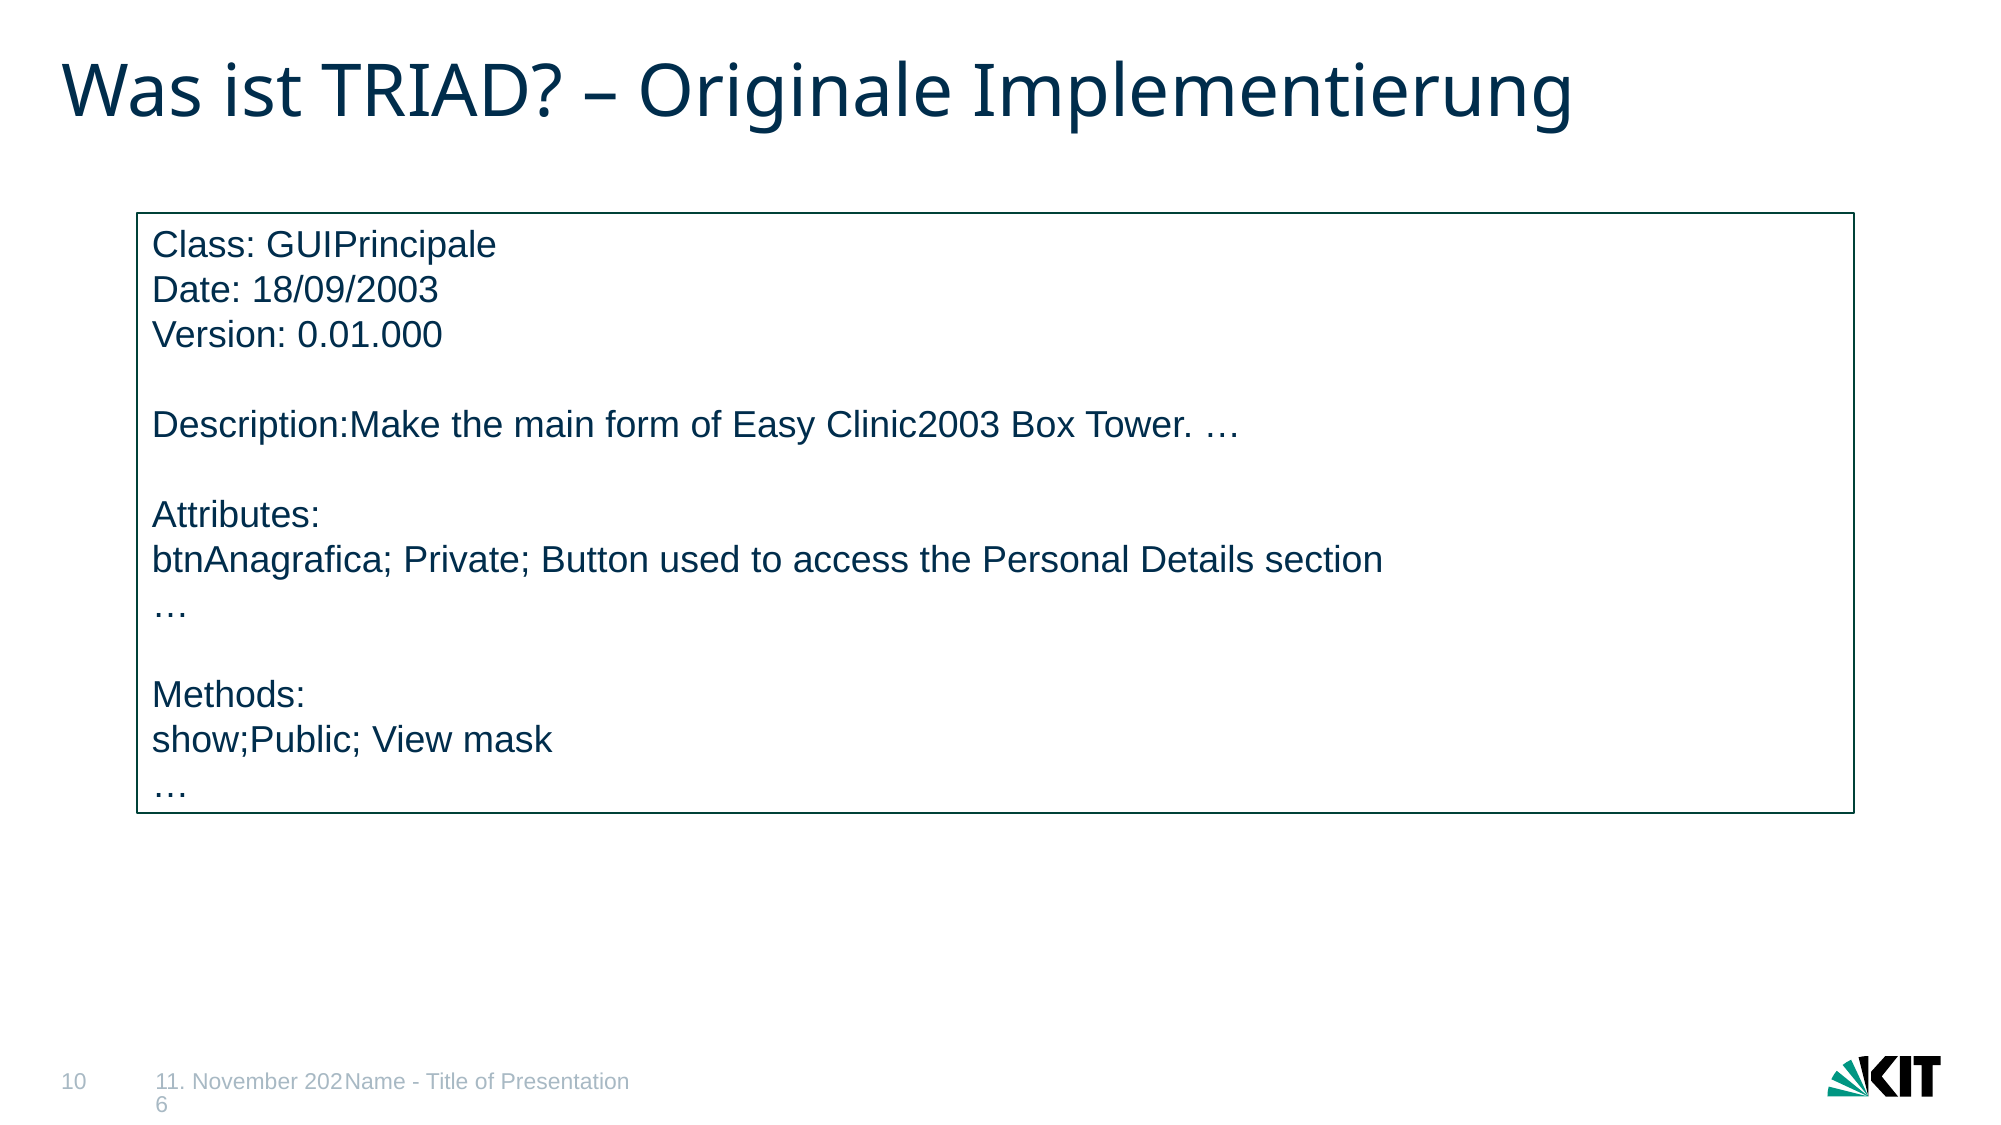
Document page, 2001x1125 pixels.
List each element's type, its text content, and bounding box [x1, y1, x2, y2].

footer Name - Title of Presentation [344, 1029, 1302, 1125]
title Was ist TRIAD? – Originale Implementierung [60, 60, 1940, 226]
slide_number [156, 1029, 344, 1125]
text_box Class: GUIPrincipale Date: 18/09/2003 Version: 0.01.000 Description:Make the main form of Easy Clinic2003 Box Tower. … Attributes: btnAnagrafica; Private; Button used to access the Personal Details section … Methods: show;Public; View mask … [137, 213, 1855, 813]
slide_number 10 [60, 1029, 156, 1125]
